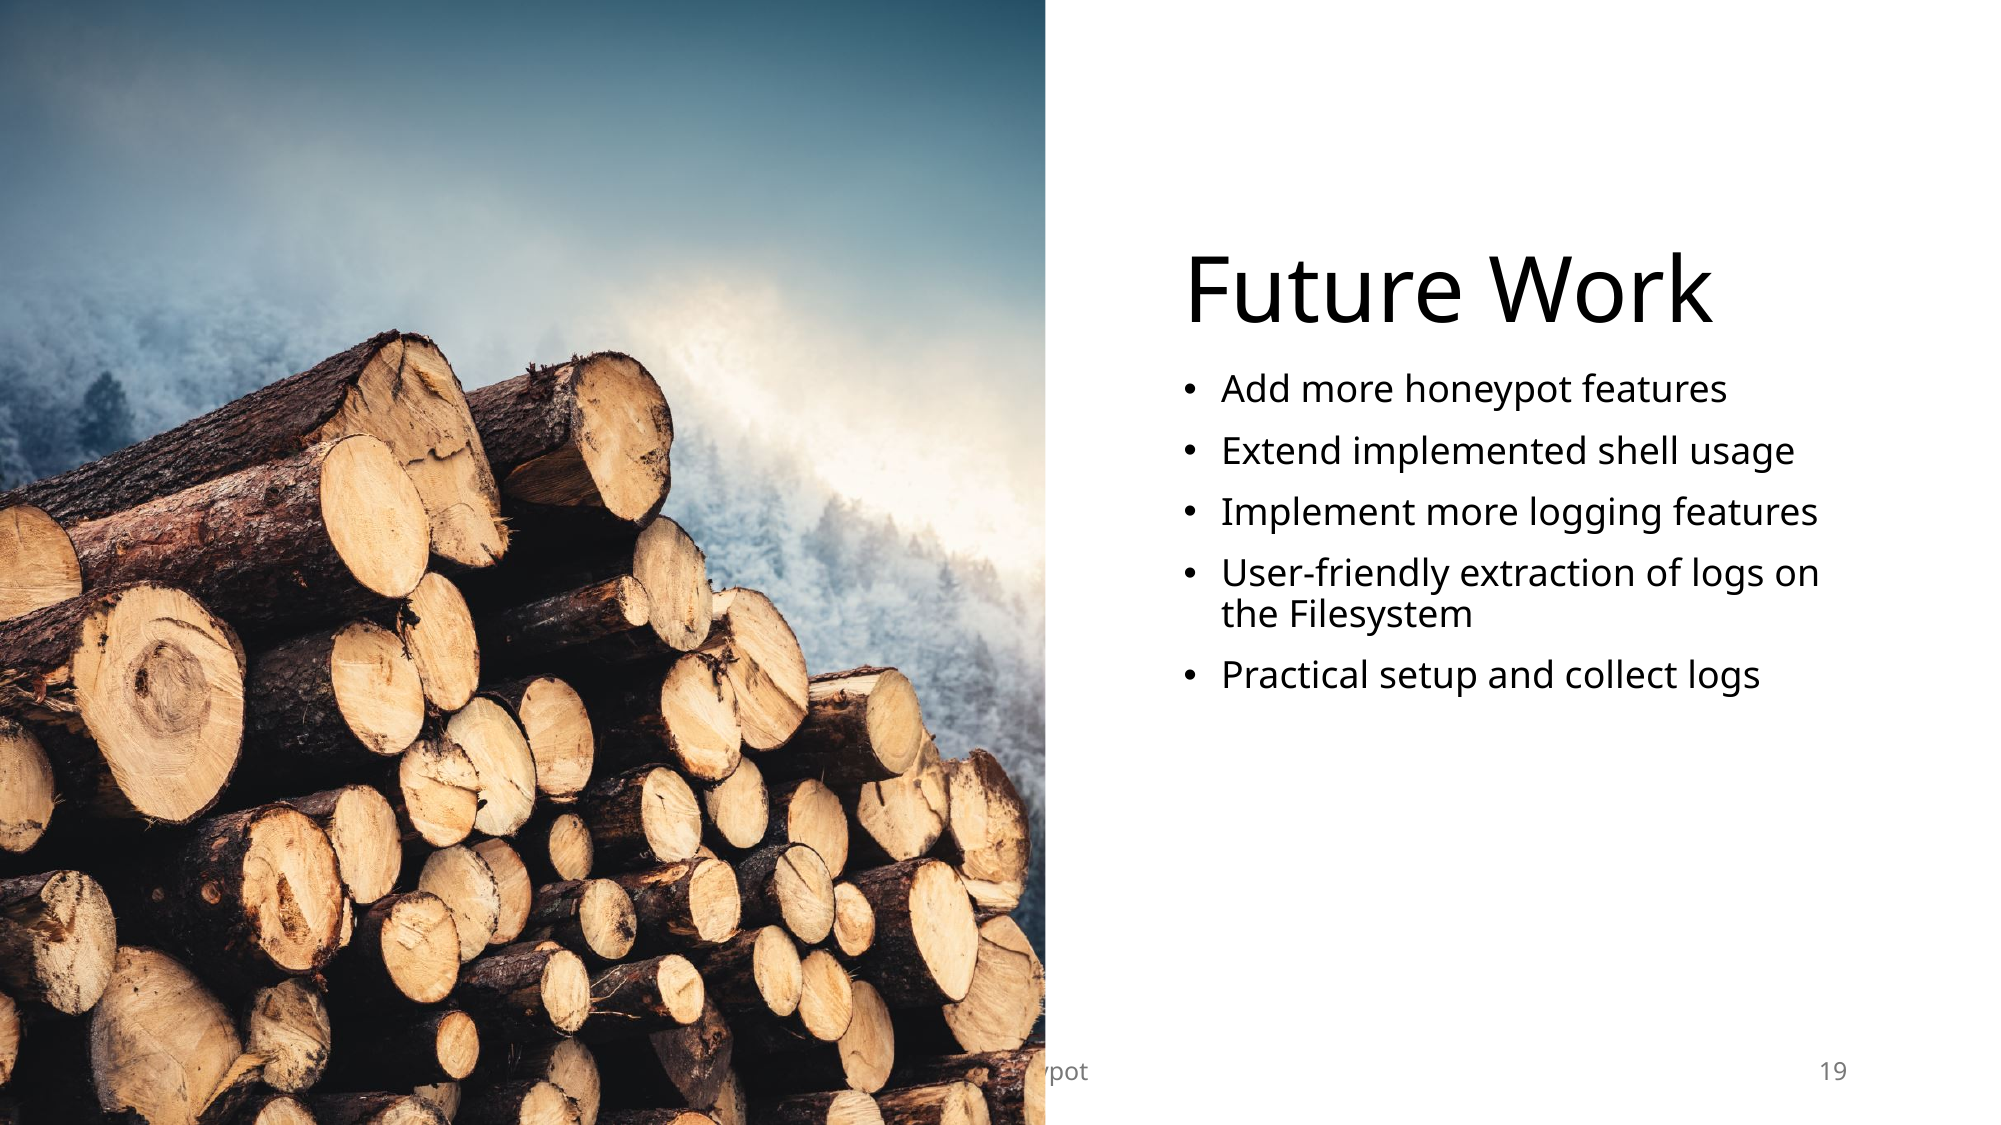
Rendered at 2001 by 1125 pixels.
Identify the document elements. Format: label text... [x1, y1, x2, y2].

footer IOT - Honeypot [1046, 1042, 1338, 1103]
picture [0, 0, 1046, 1125]
list Add more honeypot features Extend implemented shell usage Implement more logging features User-friendly extraction of logs on the Filesystem Practical setup and collect logs [1168, 363, 1884, 1035]
title Future Work [1168, 98, 1884, 350]
slide_number 19 [1412, 1042, 1863, 1103]
